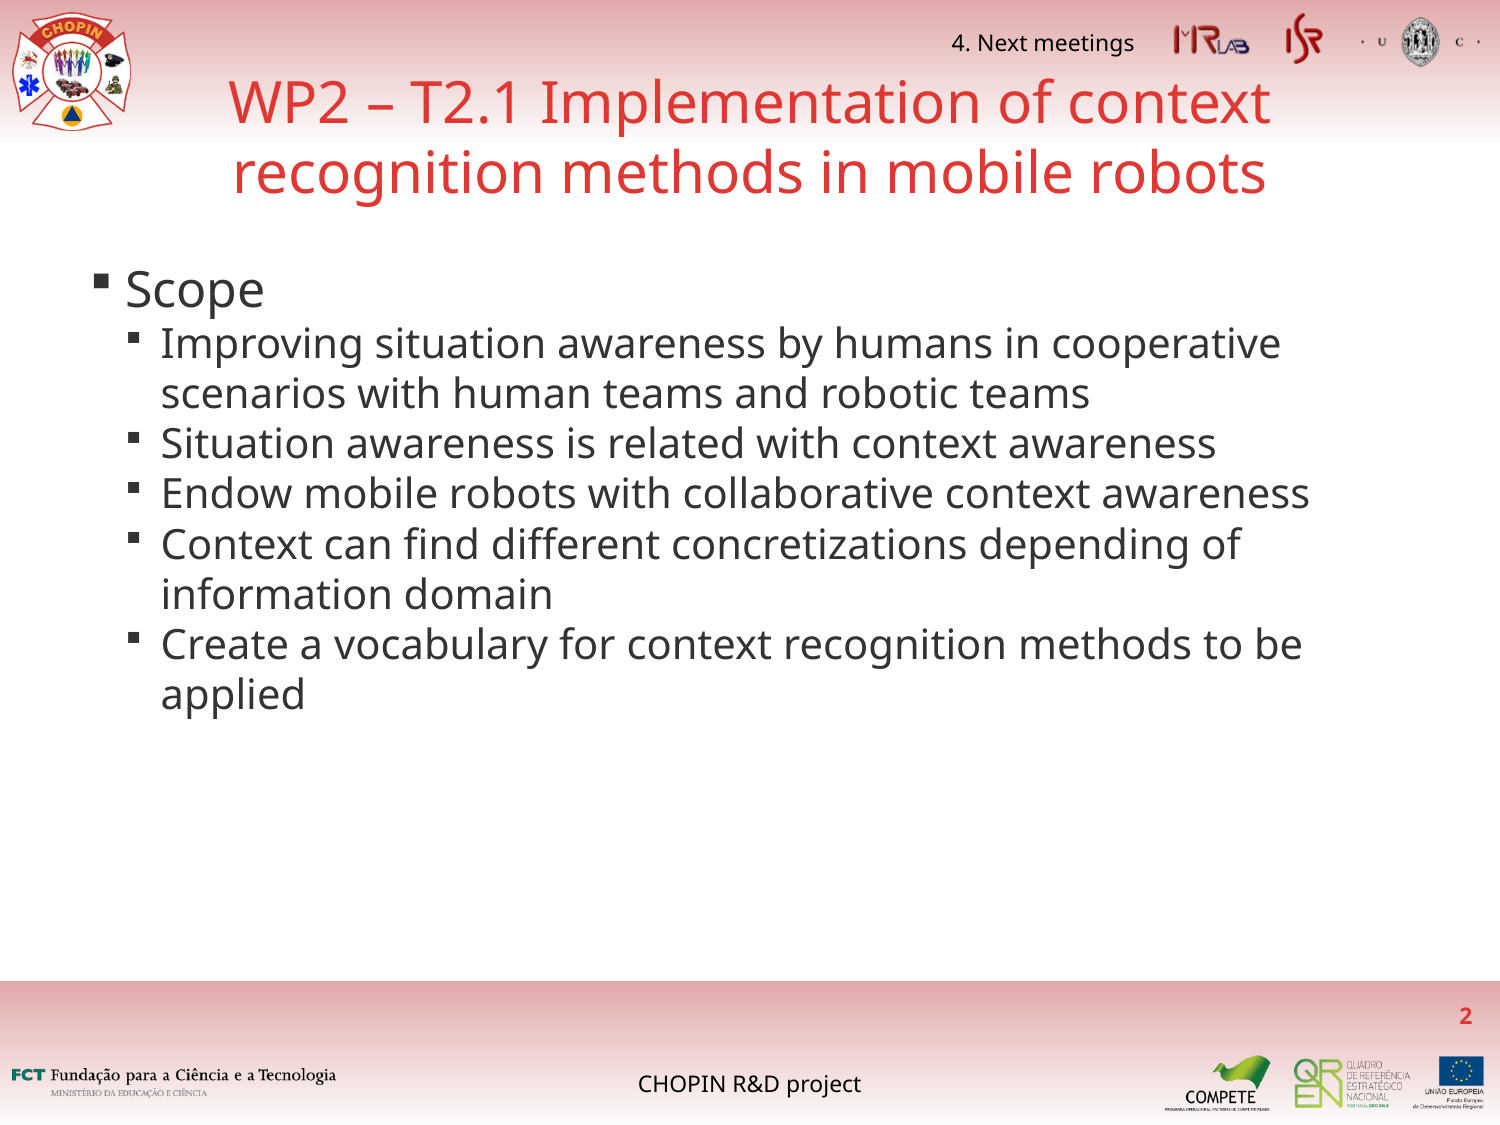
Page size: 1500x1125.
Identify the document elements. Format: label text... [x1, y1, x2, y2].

text_box 4. Next meetings [150, 21, 1150, 63]
text_box Scope Improving situation awareness by humans in cooperative scenarios with human teams and robotic teams Situation awareness is related with context awareness Endow mobile robots with collaborative context awareness Context can find different concretizations depending of information domain Create a vocabulary for context recognition methods to be applied [75, 249, 1425, 1050]
picture [12, 12, 131, 131]
picture [12, 1068, 336, 1098]
picture [1289, 1053, 1488, 1113]
text_box CHOPIN R&D project [381, 1062, 1119, 1104]
text_box <number> [1362, 996, 1488, 1038]
picture [1162, 1053, 1273, 1113]
text_box WP2 – T2.1 Implementation of context recognition methods in mobile robots [150, 75, 1350, 197]
picture [1167, 12, 1488, 72]
